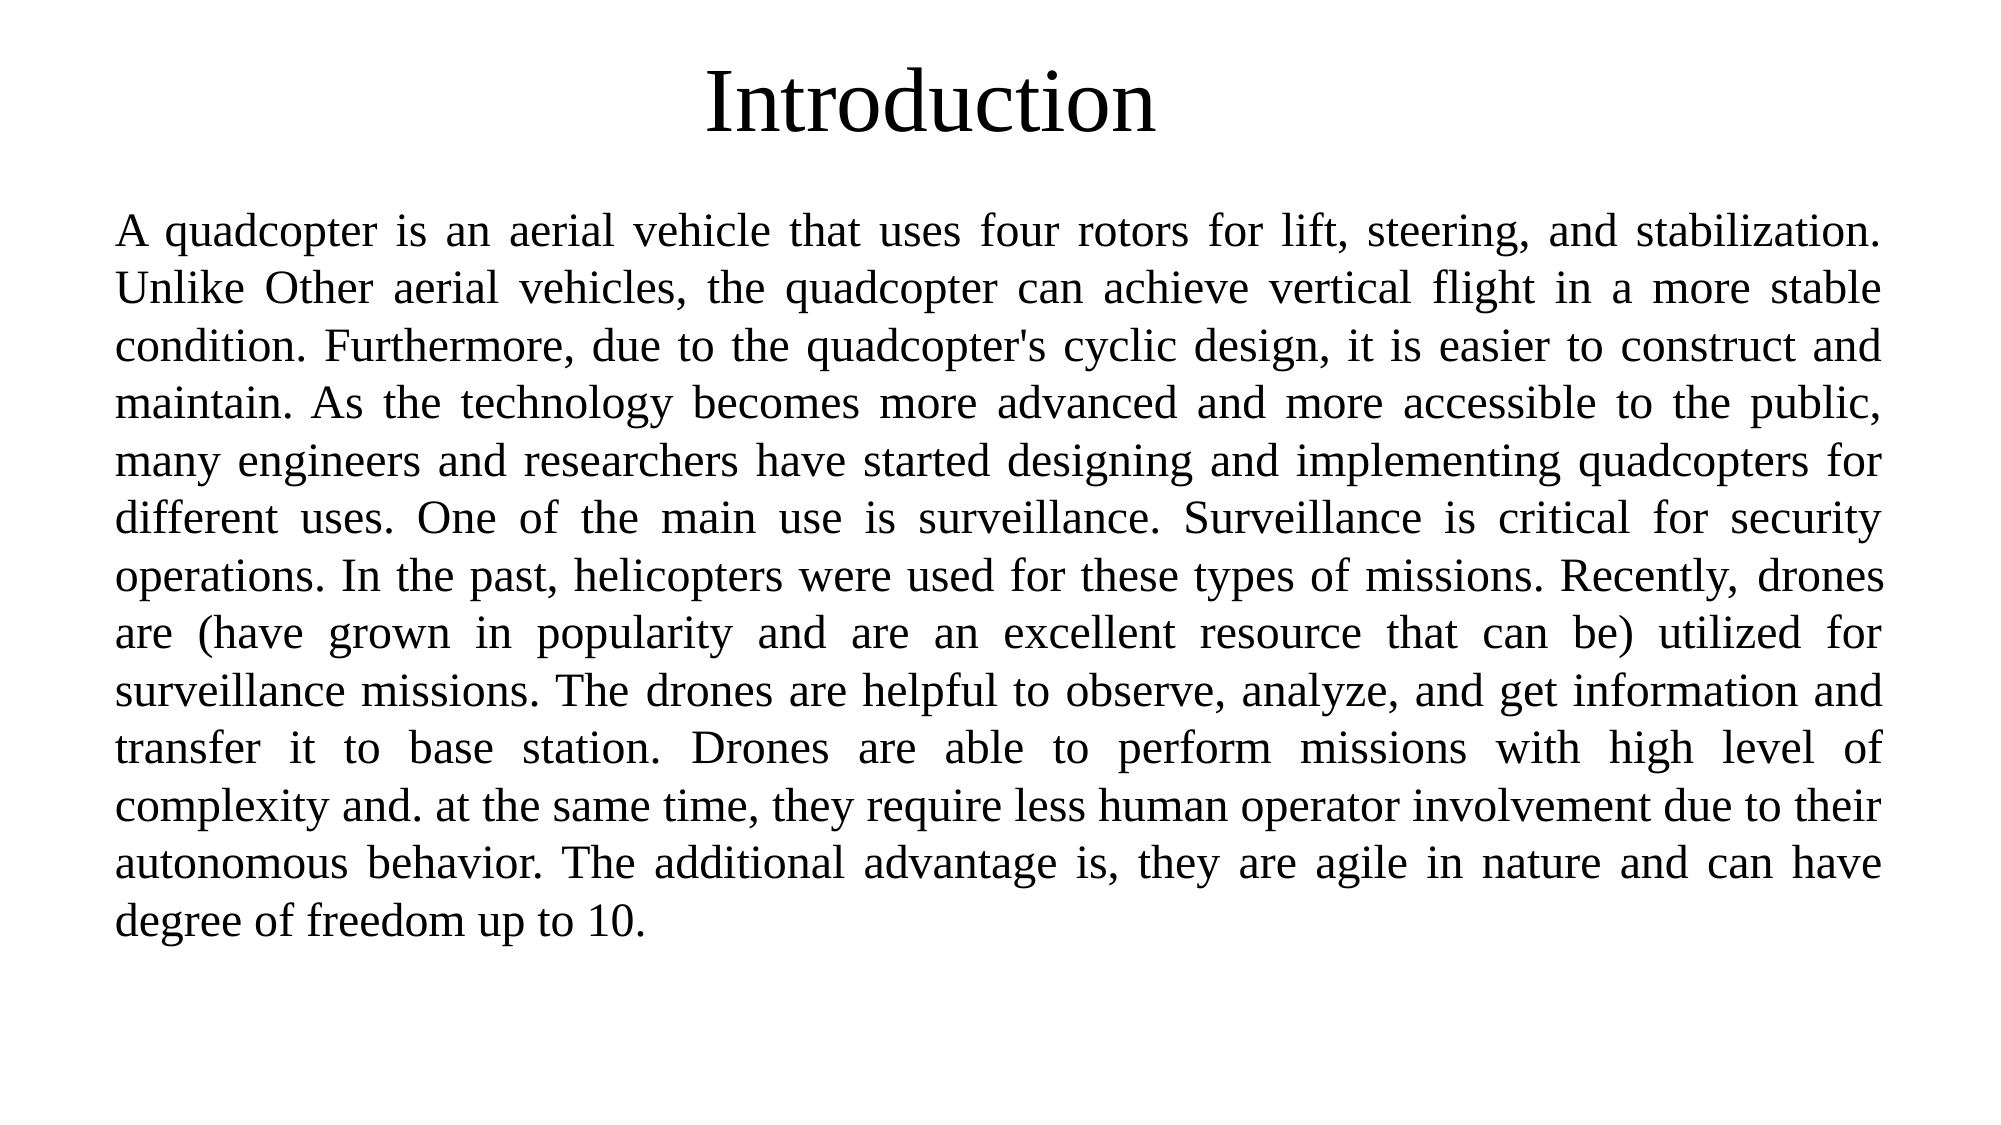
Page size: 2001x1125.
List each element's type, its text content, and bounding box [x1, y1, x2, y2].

text_box Introduction [689, 32, 1263, 158]
list A quadcopter is an aerial vehicle that uses four rotors for lift, steering, and stabilization. Unlike Other aerial vehicles, the quadcopter can achieve vertical flight in a more stable condition. Furthermore, due to the quadcopter's cyclic design, it is easier to construct and maintain. As the technology becomes more advanced and more accessible to the public, many engineers and researchers have started designing and implementing quadcopters for different uses. One of the main use is surveillance. Surveillance is critical for security operations. In the past, helicopters were used for these types of missions. Recently, drones are (have grown in popularity and are an excellent resource that can be) utilized for surveillance missions. The drones are helpful to observe, analyze, and get information and transfer it to base station. Drones are able to perform missions with high level of complexity and. at the same time, they require less human operator involvement due to their autonomous behavior. The additional advantage is, they are agile in nature and can have degree of freedom up to 10. [99, 191, 1901, 934]
